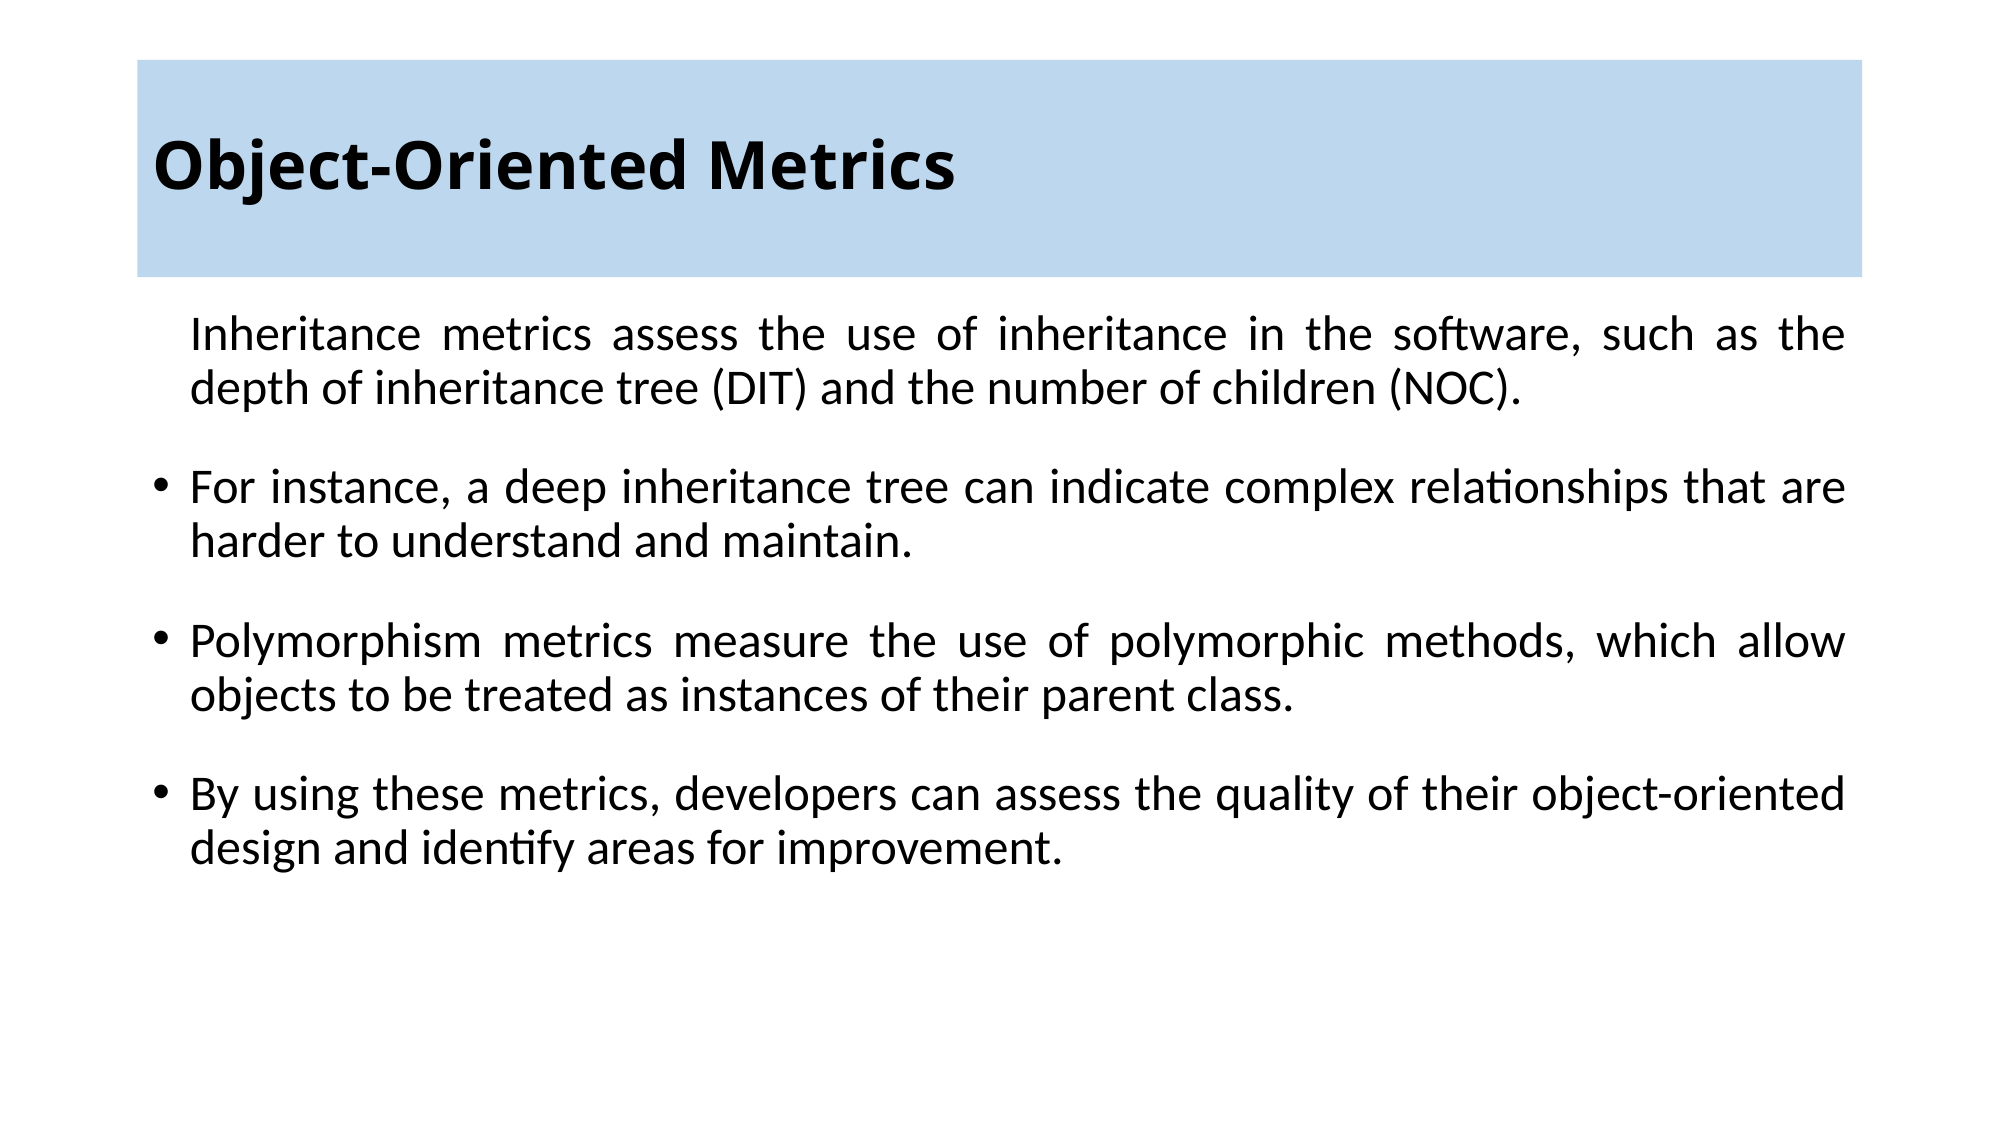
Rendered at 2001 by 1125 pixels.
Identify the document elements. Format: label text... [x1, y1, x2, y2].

title Object-Oriented Metrics [137, 59, 1863, 278]
list Inheritance metrics assess the use of inheritance in the software, such as the depth of inheritance tree (DIT) and the number of children (NOC). For instance, a deep inheritance tree can indicate complex relationships that are harder to understand and maintain. Polymorphism metrics measure the use of polymorphic methods, which allow objects to be treated as instances of their parent class. By using these metrics, developers can assess the quality of their object-oriented design and identify areas for improvement. [137, 299, 1863, 1014]
